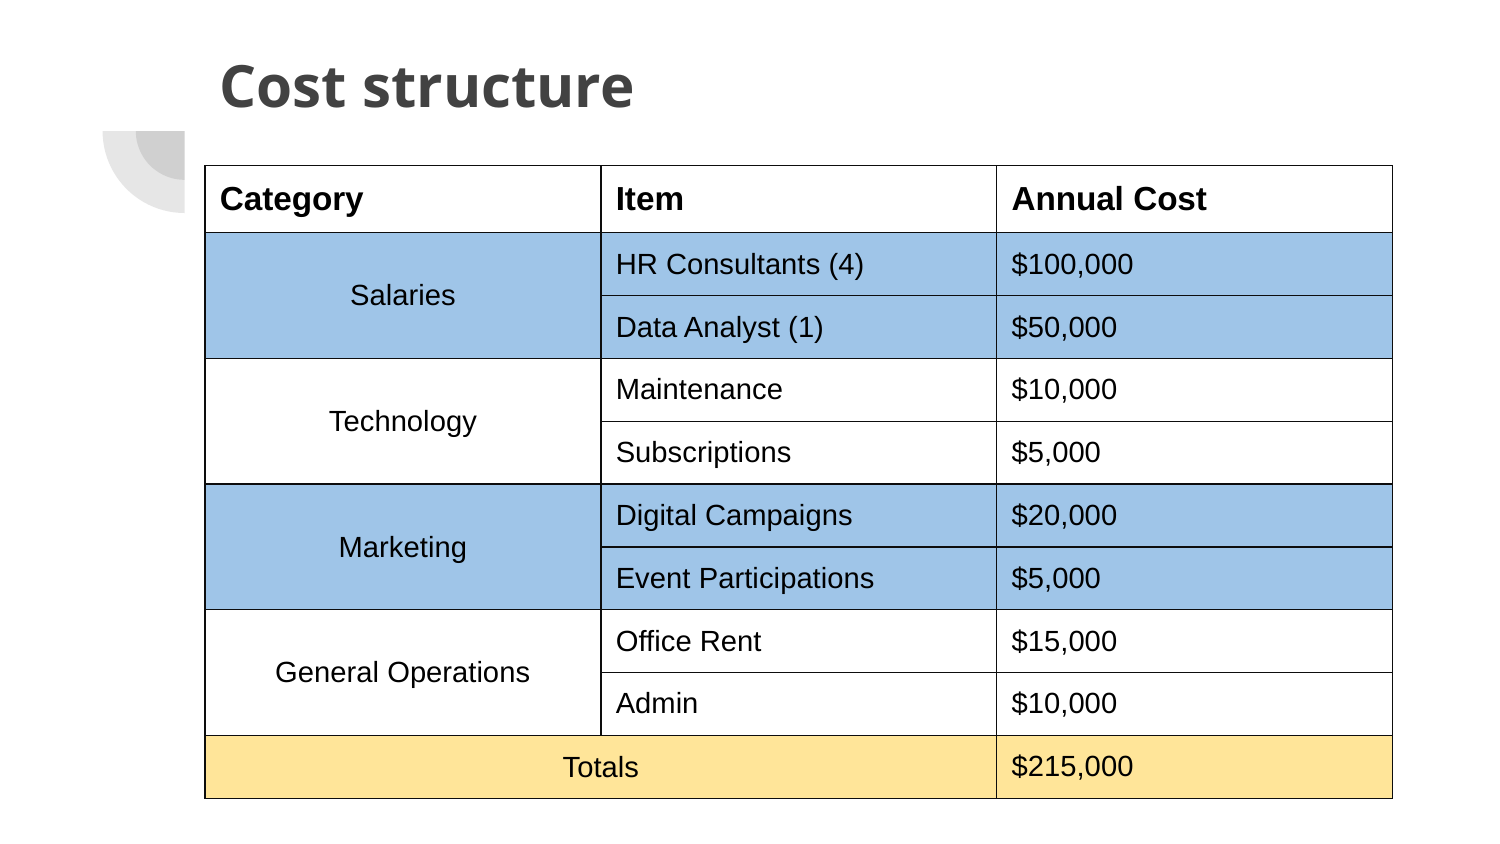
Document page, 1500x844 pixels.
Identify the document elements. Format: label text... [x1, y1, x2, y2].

table_cell Salaries [206, 233, 600, 358]
table_cell $15,000 [997, 610, 1392, 672]
table_cell Subscriptions [602, 422, 996, 483]
table_cell Technology [206, 359, 600, 483]
table_cell $50,000 [997, 296, 1392, 358]
table_cell General Operations [206, 610, 600, 735]
table_cell HR Consultants (4) [602, 233, 996, 295]
table_cell $10,000 [997, 359, 1392, 421]
table_cell $215,000 [997, 736, 1392, 798]
table_cell Data Analyst (1) [602, 296, 996, 358]
table_cell Office Rent [602, 610, 996, 672]
table_cell $5,000 [997, 548, 1392, 609]
table_cell Event Participations [602, 548, 996, 609]
table_cell Marketing [206, 485, 600, 609]
table_cell $20,000 [997, 485, 1392, 546]
table_cell $5,000 [997, 422, 1392, 483]
table_cell Digital Campaigns [602, 485, 996, 546]
table_header Item [602, 166, 996, 232]
table_cell $100,000 [997, 233, 1392, 295]
table_header Category [206, 166, 600, 232]
table_header Annual Cost [997, 166, 1392, 232]
title Cost structure [205, 33, 1359, 165]
table_cell Maintenance [602, 359, 996, 421]
table_cell $10,000 [997, 673, 1392, 735]
table_cell Totals [206, 736, 996, 798]
table_cell Admin [602, 673, 996, 735]
